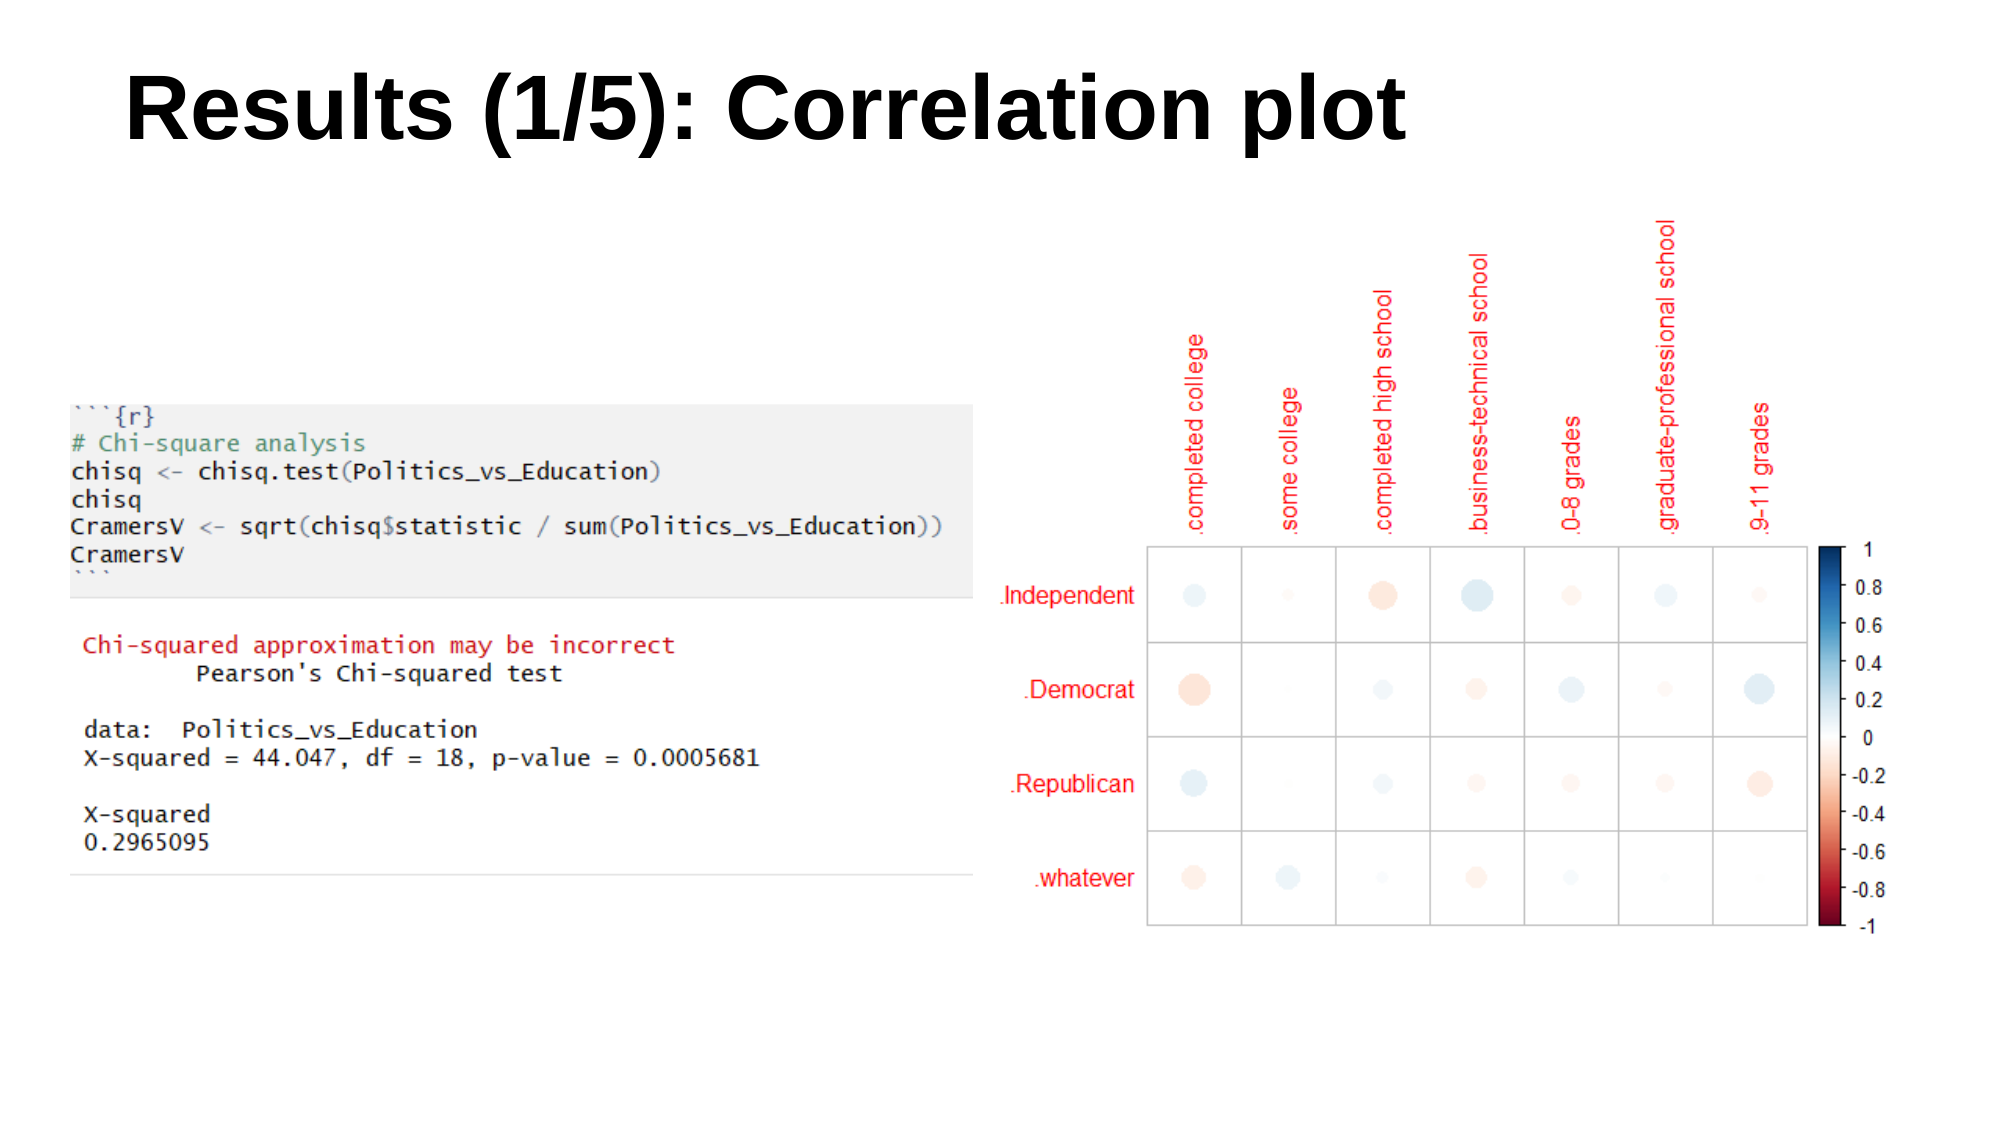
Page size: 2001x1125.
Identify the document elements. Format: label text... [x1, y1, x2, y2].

picture [70, 212, 1907, 946]
title Results (1/5): Correlation plot [109, 43, 1835, 177]
